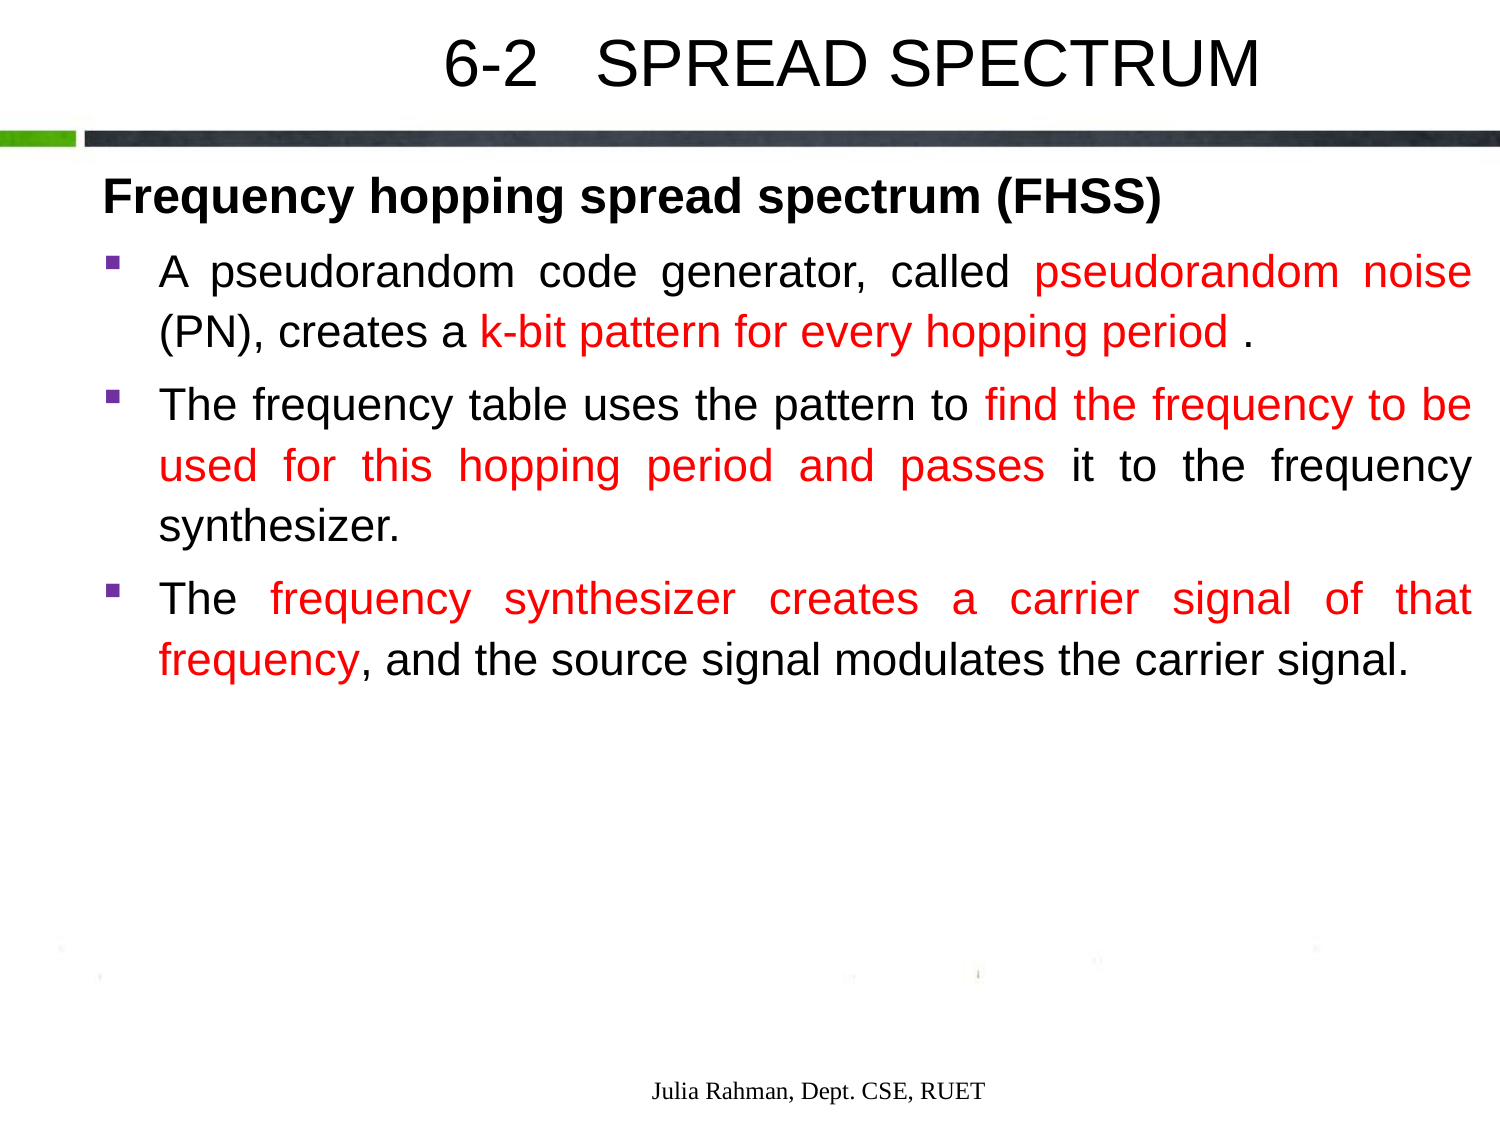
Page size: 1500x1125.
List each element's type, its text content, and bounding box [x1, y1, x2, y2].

text_box Julia Rahman, Dept. CSE, RUET [387, 1067, 1250, 1112]
picture [0, 0, 1500, 1125]
text_box 6-2 SPREAD SPECTRUM [429, 12, 1279, 108]
